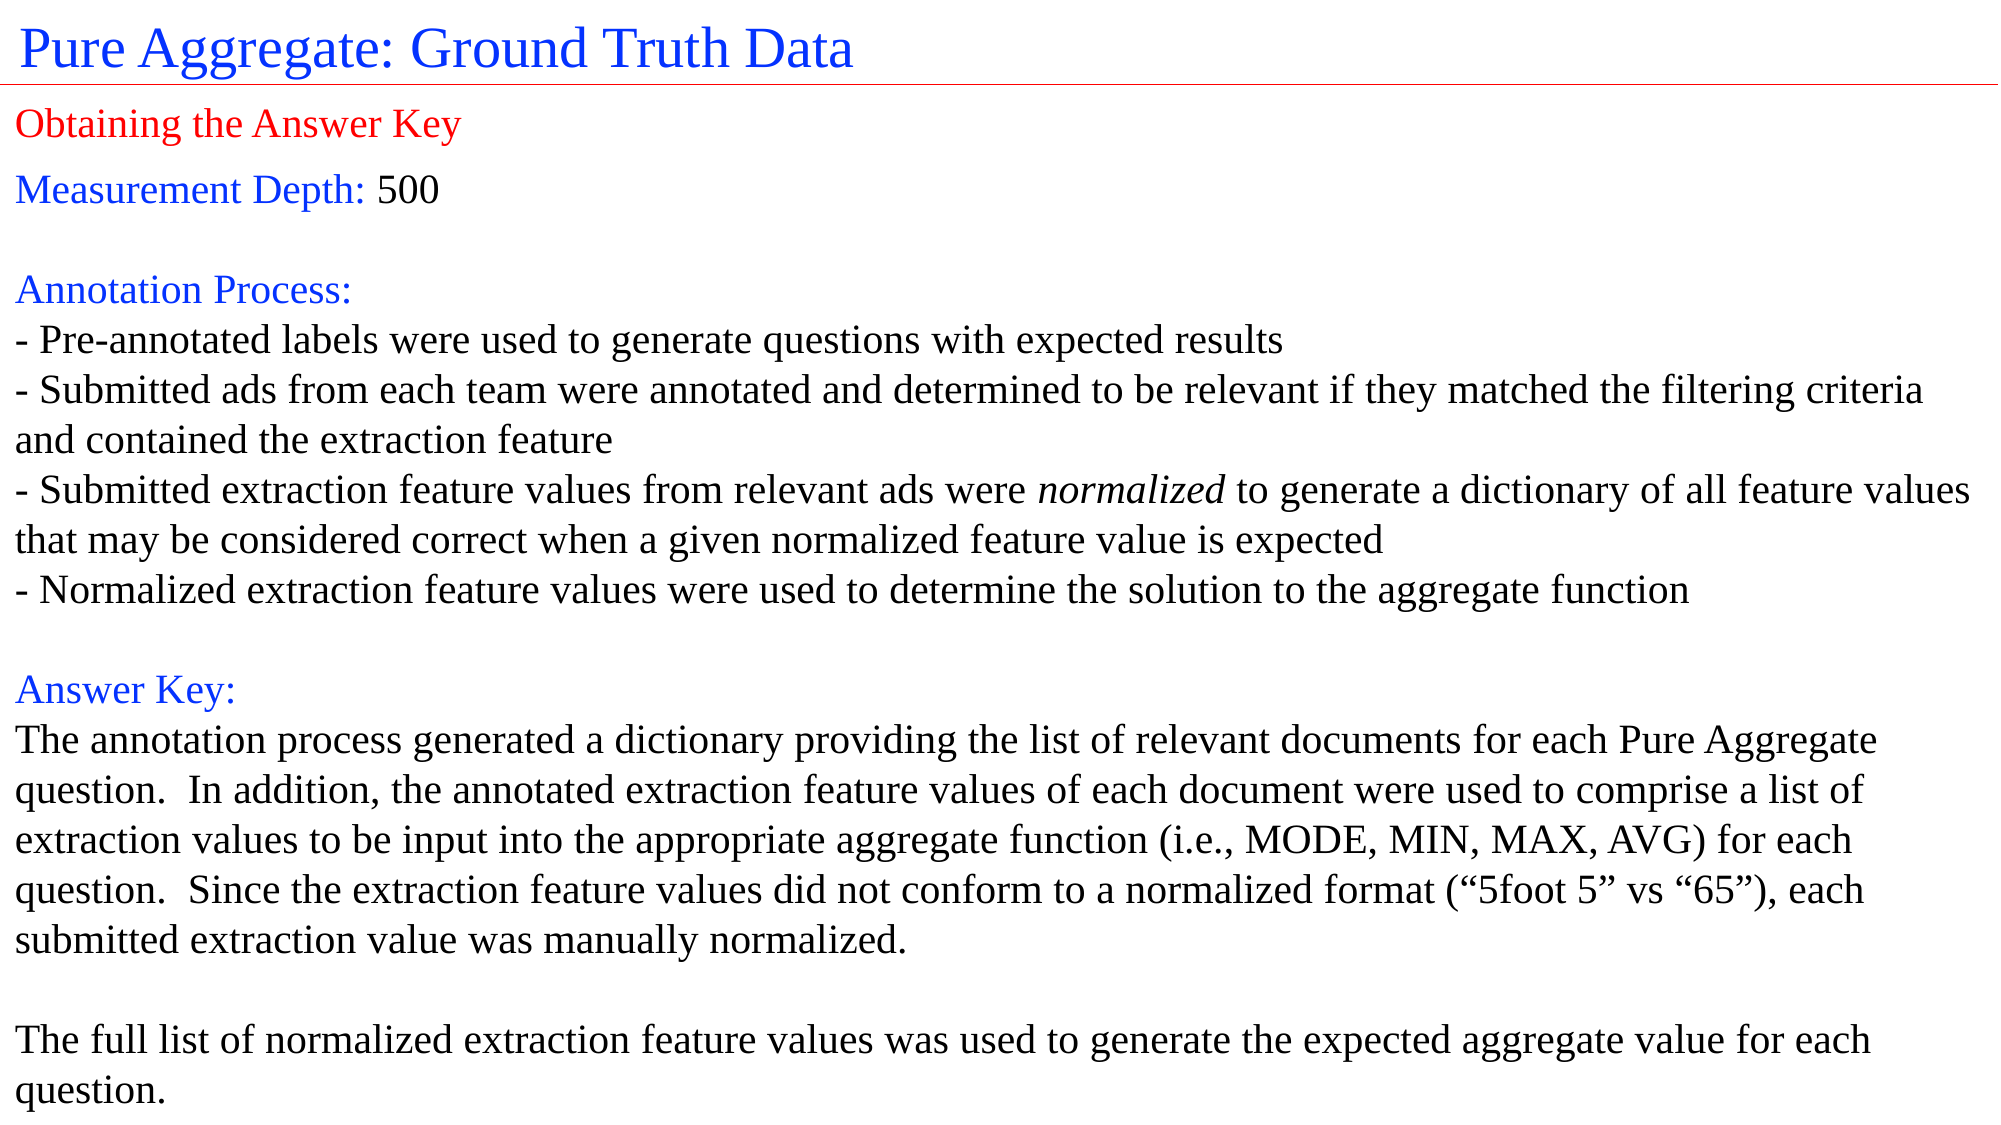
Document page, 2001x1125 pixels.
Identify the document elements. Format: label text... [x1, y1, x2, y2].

text_box Obtaining the Answer Key [0, 87, 525, 153]
text_box Pure Aggregate: Ground Truth Data [4, 2, 870, 84]
text_box Measurement Depth: 500 Annotation Process: - Pre-annotated labels were used to generate questions with expected results - Submitted ads from each team were annotated and determined to be relevant if they matched the filtering criteria and contained the extraction feature - Submitted extraction feature values from relevant ads were normalized to generate a dictionary of all feature values that may be considered correct when a given normalized feature value is expected - Normalized extraction feature values were used to determine the solution to the aggregate function Answer Key: The annotation process generated a dictionary providing the list of relevant documents for each Pure Aggregate question. In addition, the annotated extraction feature values of each document were used to comprise a list of extraction values to be input into the appropriate aggregate function (i.e., MODE, MIN, MAX, AVG) for each question. Since the extraction feature values did not conform to a normalized format (“5foot 5” vs “65”), each submitted extraction value was manually normalized. The full list of normalized extraction feature values was used to generate the expected aggregate value for each question. [0, 154, 1998, 1120]
